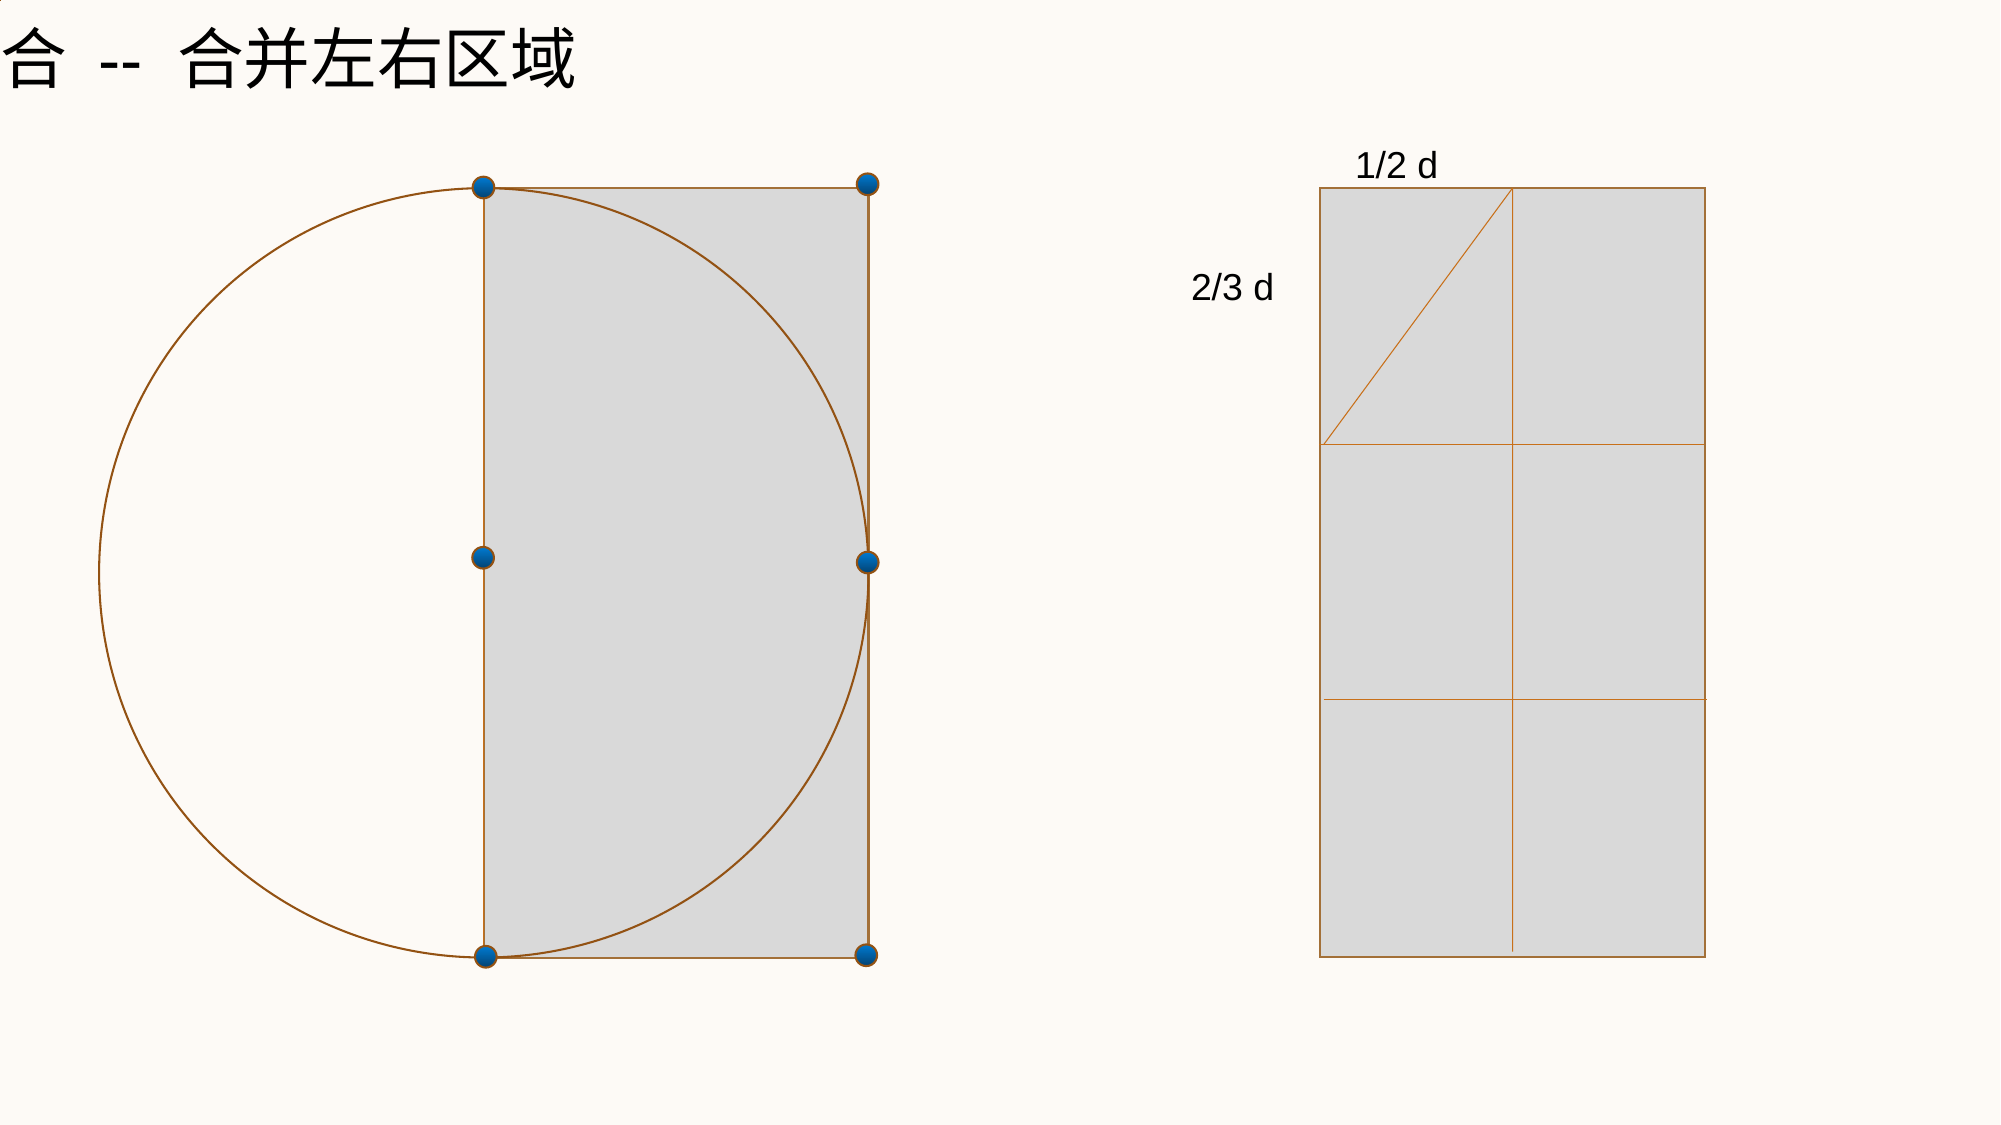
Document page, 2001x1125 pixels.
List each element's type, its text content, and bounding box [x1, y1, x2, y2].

text_box 1/2 d [1340, 133, 1488, 187]
text_box [484, 187, 870, 959]
text_box 2/3 d [1176, 255, 1323, 316]
text_box [473, 944, 498, 969]
text_box 合 -- 合并左右区域 [0, 9, 593, 105]
text_box [484, 545, 495, 570]
text_box [471, 175, 496, 200]
text_box [98, 187, 483, 959]
text_box [855, 550, 880, 575]
text_box [505, 593, 870, 959]
text_box [855, 172, 880, 197]
text_box [854, 943, 879, 968]
text_box [1319, 316, 1323, 444]
text_box [510, 187, 870, 550]
text_box [1319, 445, 1706, 958]
text_box [471, 545, 483, 570]
text_box [1319, 187, 1323, 255]
text_box [1513, 187, 1706, 699]
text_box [1323, 187, 1513, 445]
